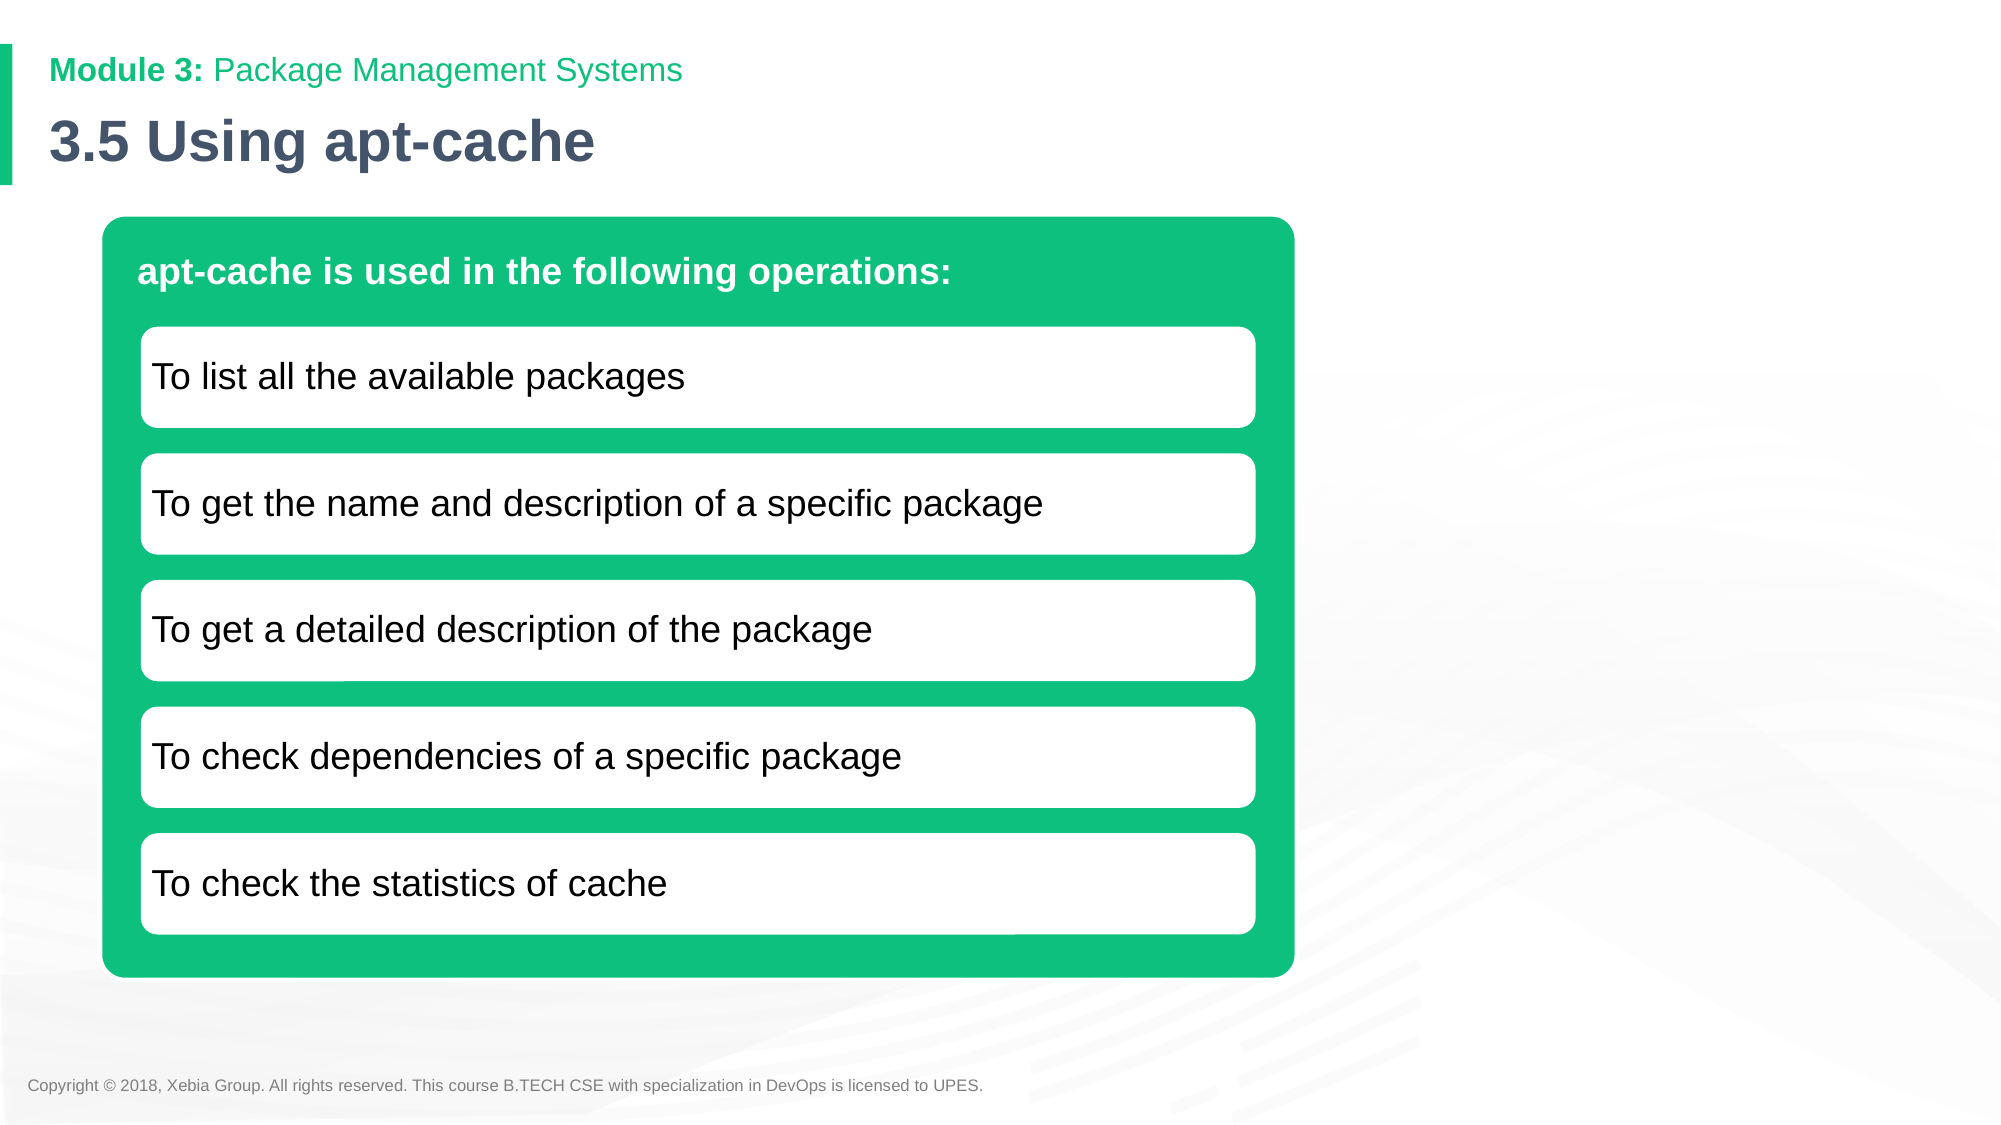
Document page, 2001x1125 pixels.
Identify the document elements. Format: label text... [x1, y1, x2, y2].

text_box To list all the available packages [138, 324, 1258, 431]
text_box To check dependencies of a specific package [138, 704, 1258, 811]
picture [0, 0, 2000, 1125]
title 3.5 Using apt-cache [34, 103, 1760, 185]
text_box To get a detailed description of the package [138, 577, 1258, 684]
text_box apt-cache is used in the following operations: [98, 212, 1299, 982]
text_box To check the statistics of cache [138, 831, 1258, 937]
text_box To get the name and description of a specific package [138, 451, 1258, 557]
list [84, 214, 1770, 1009]
